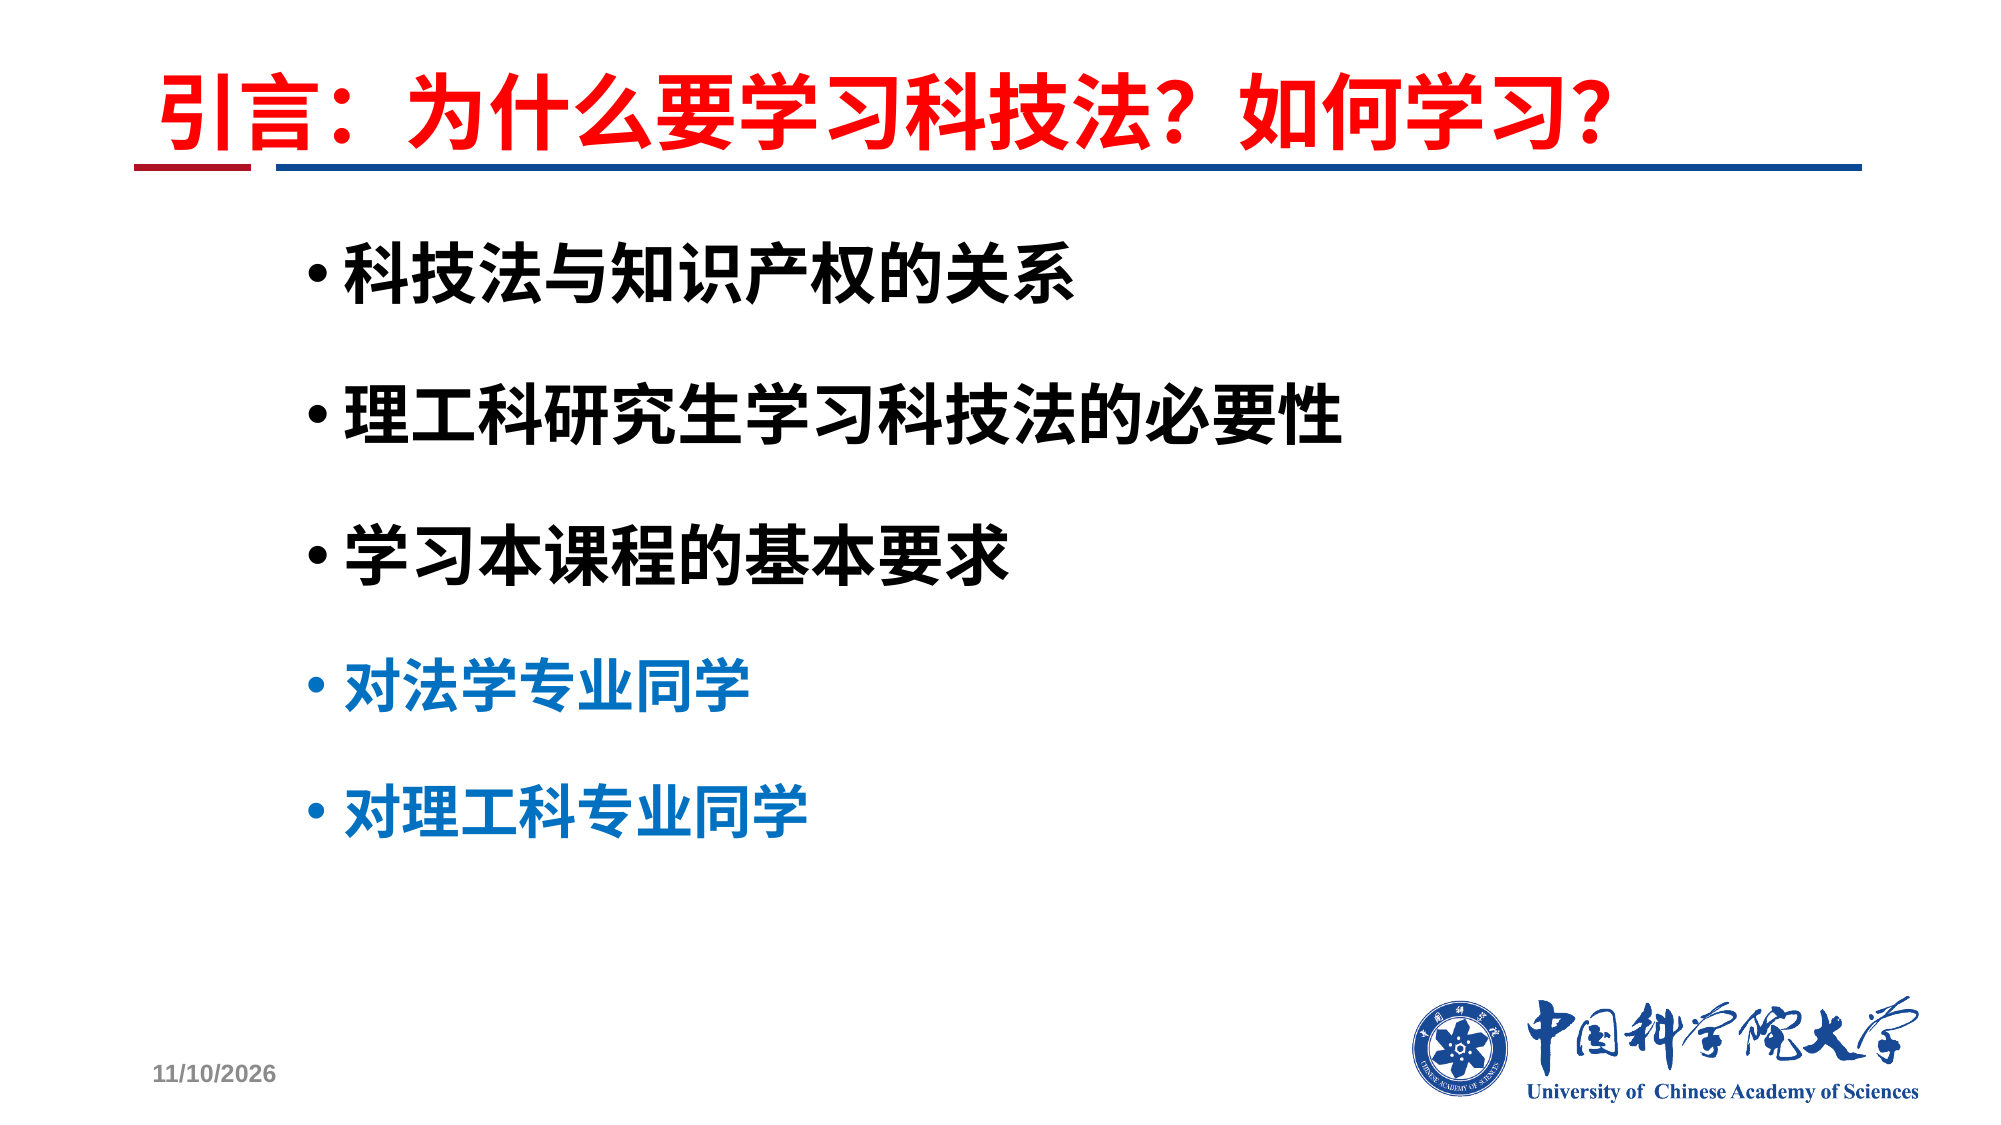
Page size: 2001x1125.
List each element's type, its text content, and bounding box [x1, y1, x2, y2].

list 科技法与知识产权的关系 理工科研究生学习科技法的必要性 学习本课程的基本要求 对法学专业同学 对理工科专业同学 [291, 184, 1642, 988]
picture [1412, 996, 1919, 1103]
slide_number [137, 1042, 588, 1103]
title 引言：为什么要学习科技法？如何学习？ [133, 0, 1676, 168]
